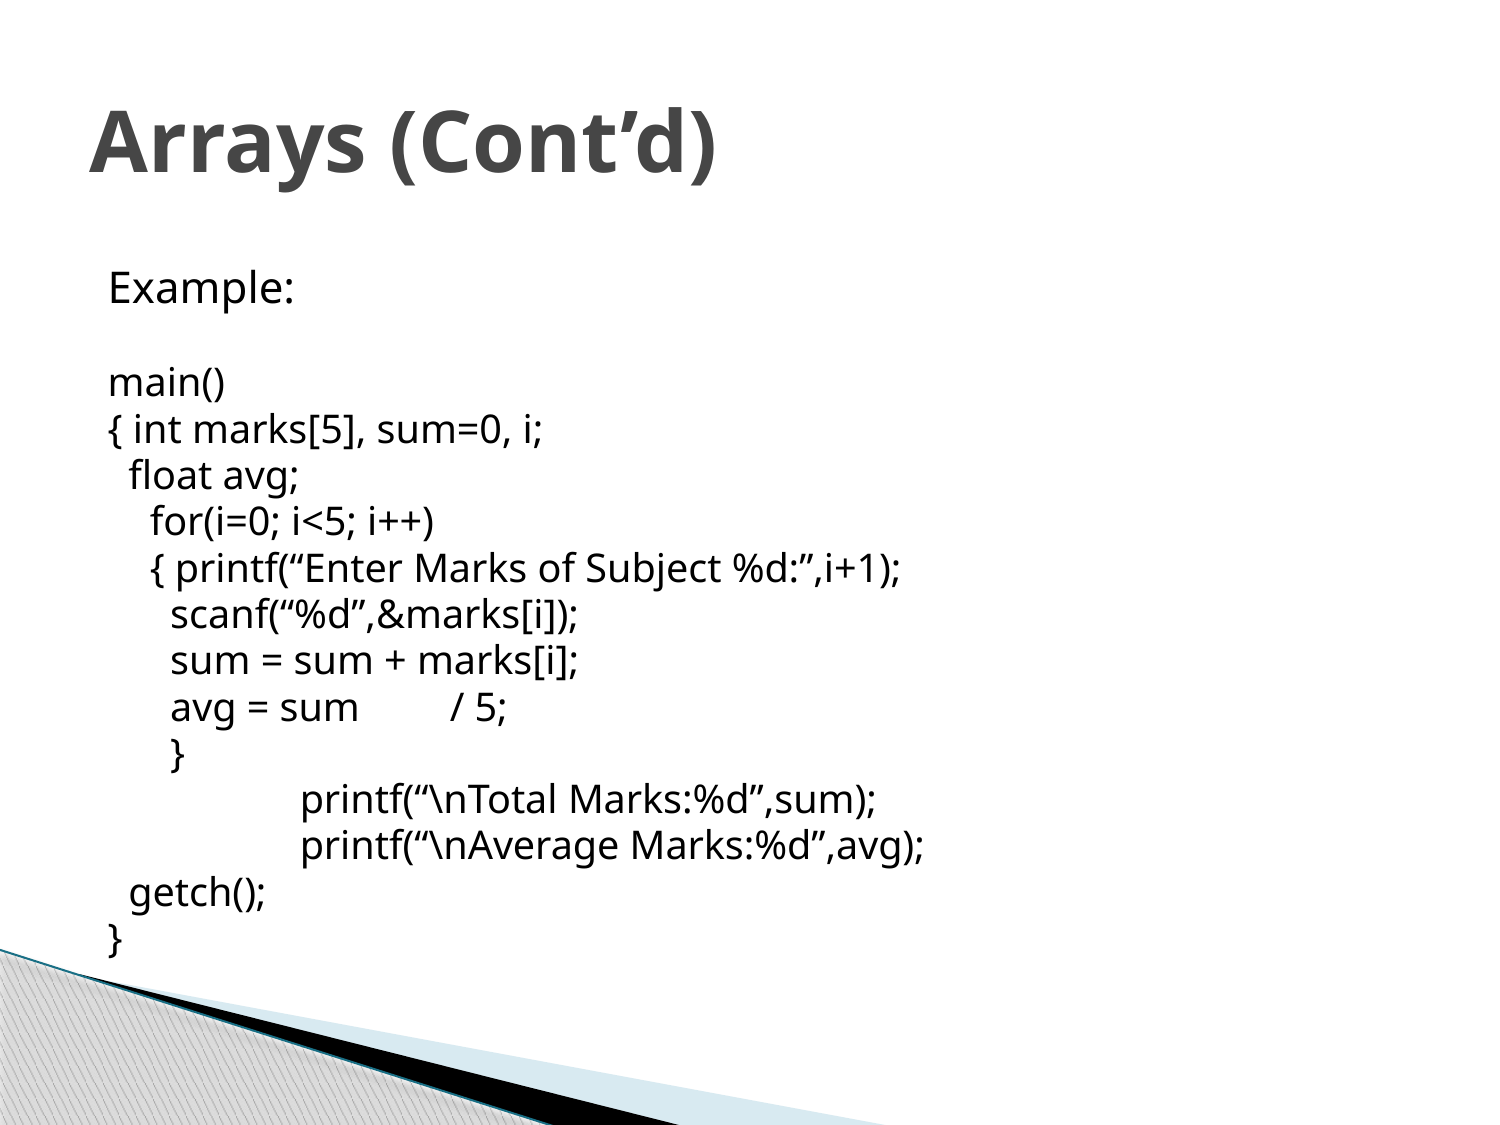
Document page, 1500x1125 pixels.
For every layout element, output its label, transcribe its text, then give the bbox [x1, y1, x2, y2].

title Arrays (Cont’d) [75, 45, 1425, 233]
list Example: main() { int marks[5], sum=0, i; float avg; for(i=0; i<5; i++) { printf(“Enter Marks of Subject %d:”,i+1); scanf(“%d”,&marks[i]); sum = sum + marks[i]; avg = sum / 5; } printf(“\nTotal Marks:%d”,sum); printf(“\nAverage Marks:%d”,avg); getch(); } [75, 262, 1425, 1088]
